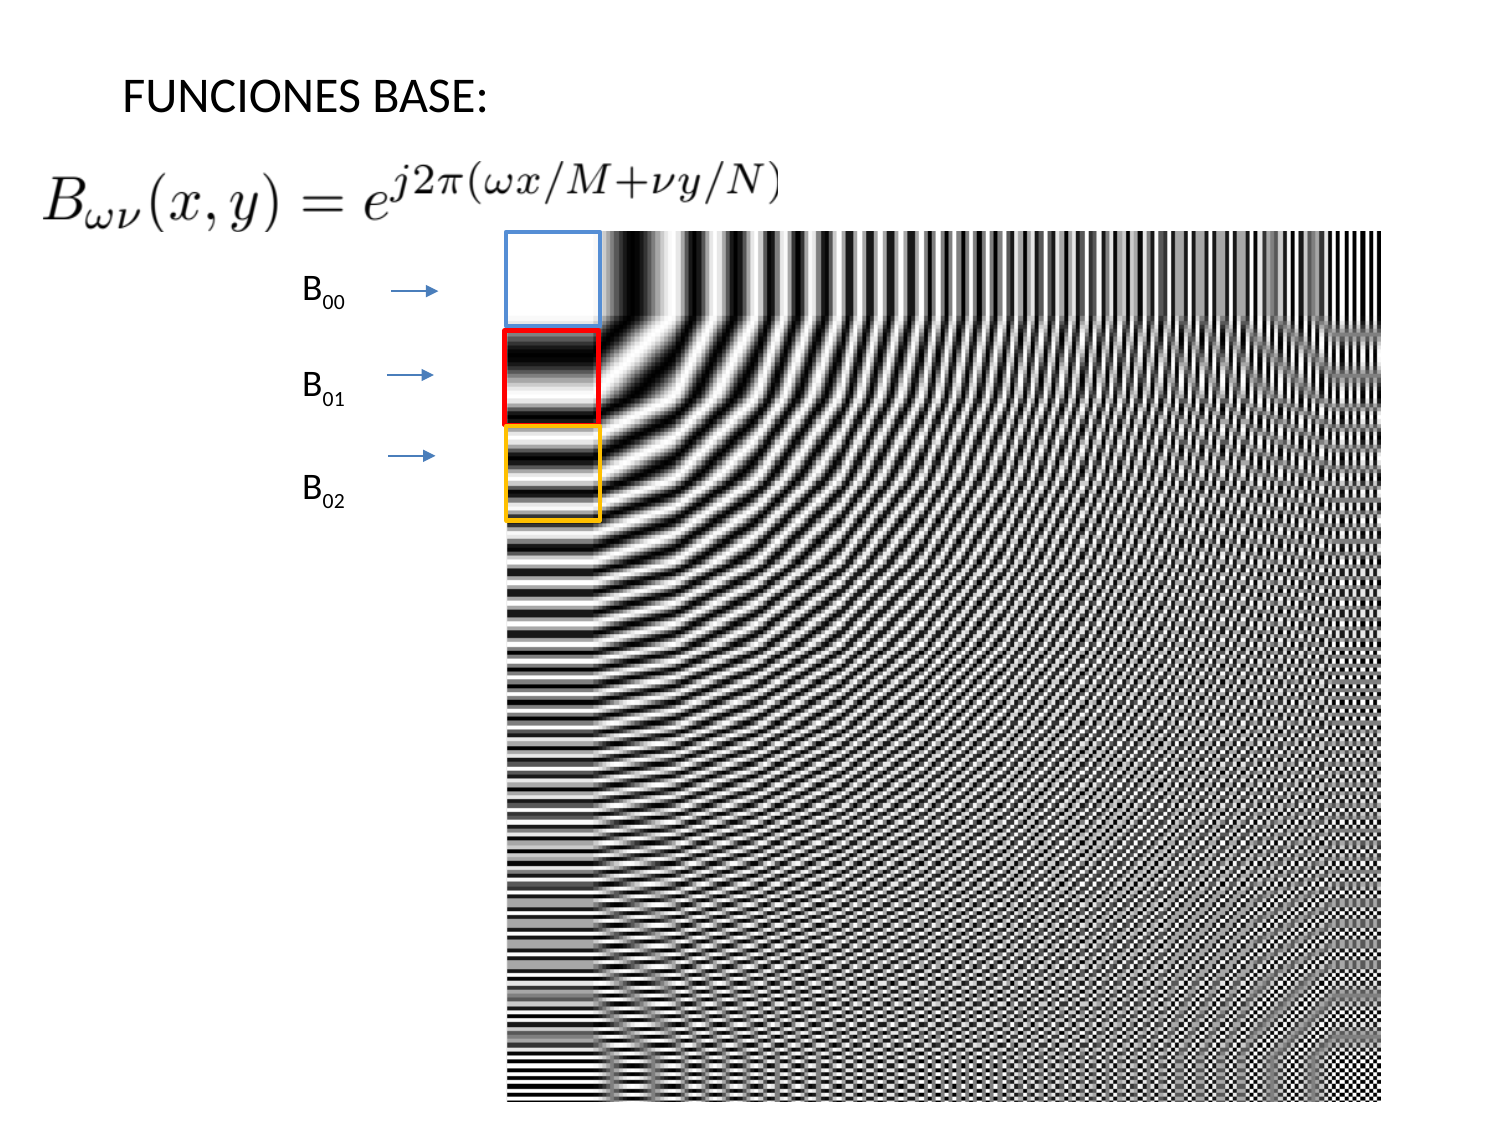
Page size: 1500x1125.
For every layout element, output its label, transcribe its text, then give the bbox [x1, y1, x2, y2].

picture [505, 231, 1382, 1102]
text_box B00 B01 B02 [287, 255, 360, 623]
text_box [42, 54, 779, 233]
